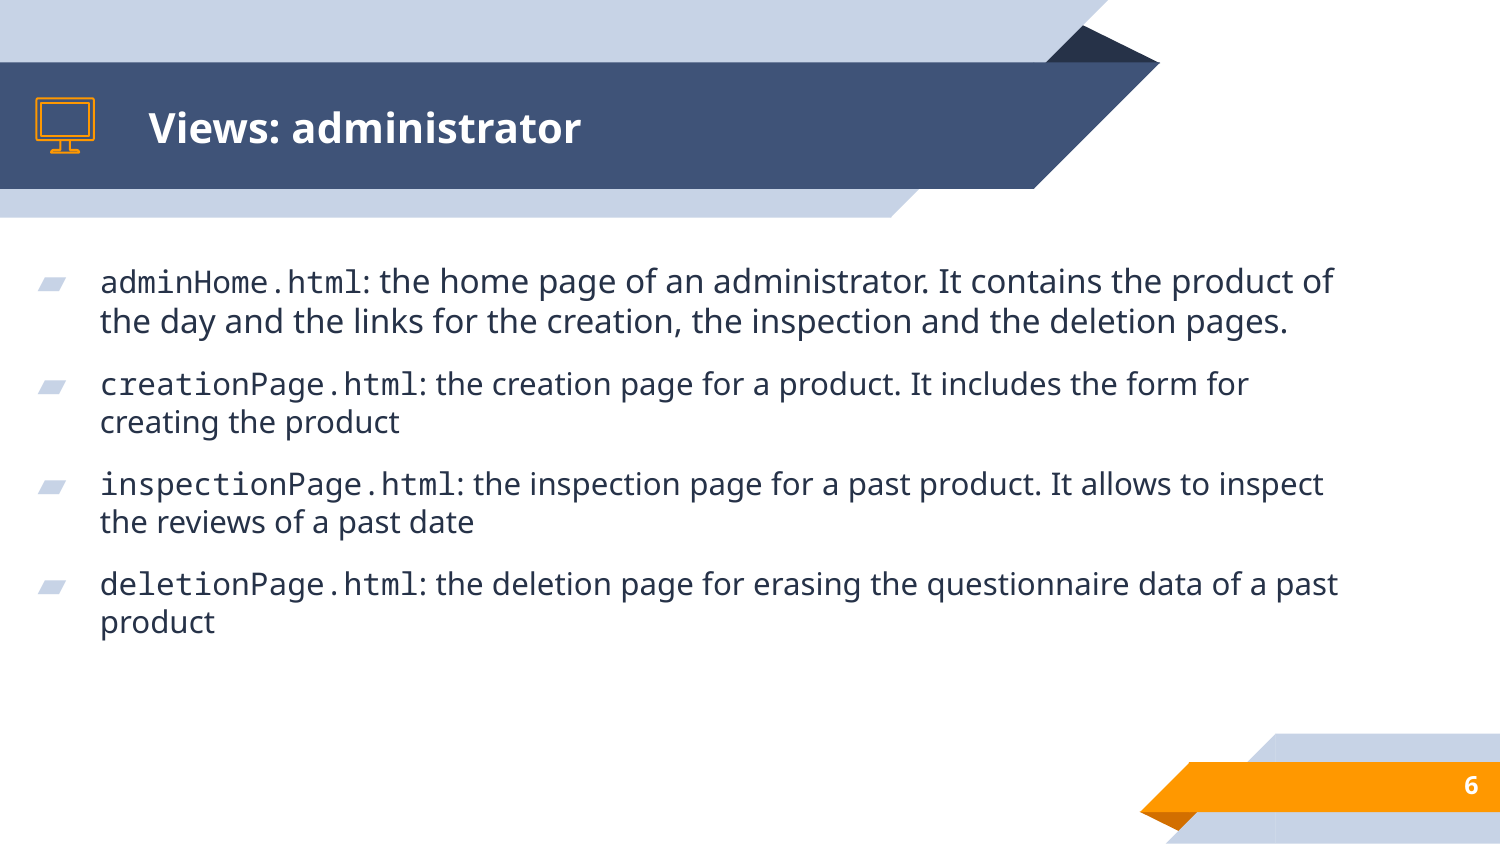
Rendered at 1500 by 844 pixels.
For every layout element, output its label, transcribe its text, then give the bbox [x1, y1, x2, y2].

title Views: administrator [133, 64, 1035, 190]
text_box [36, 98, 95, 153]
list adminHome.html: the home page of an administrator. It contains the product of the day and the links for the creation, the inspection and the deletion pages. creationPage.html: the creation page for a product. It includes the form for creating the product inspectionPage.html: the inspection page for a past product. It allows to inspect the reviews of a past date deletionPage.html: the deletion page for erasing the questionnaire data of a past product [10, 208, 1388, 692]
slide_number 6 [1249, 760, 1494, 813]
